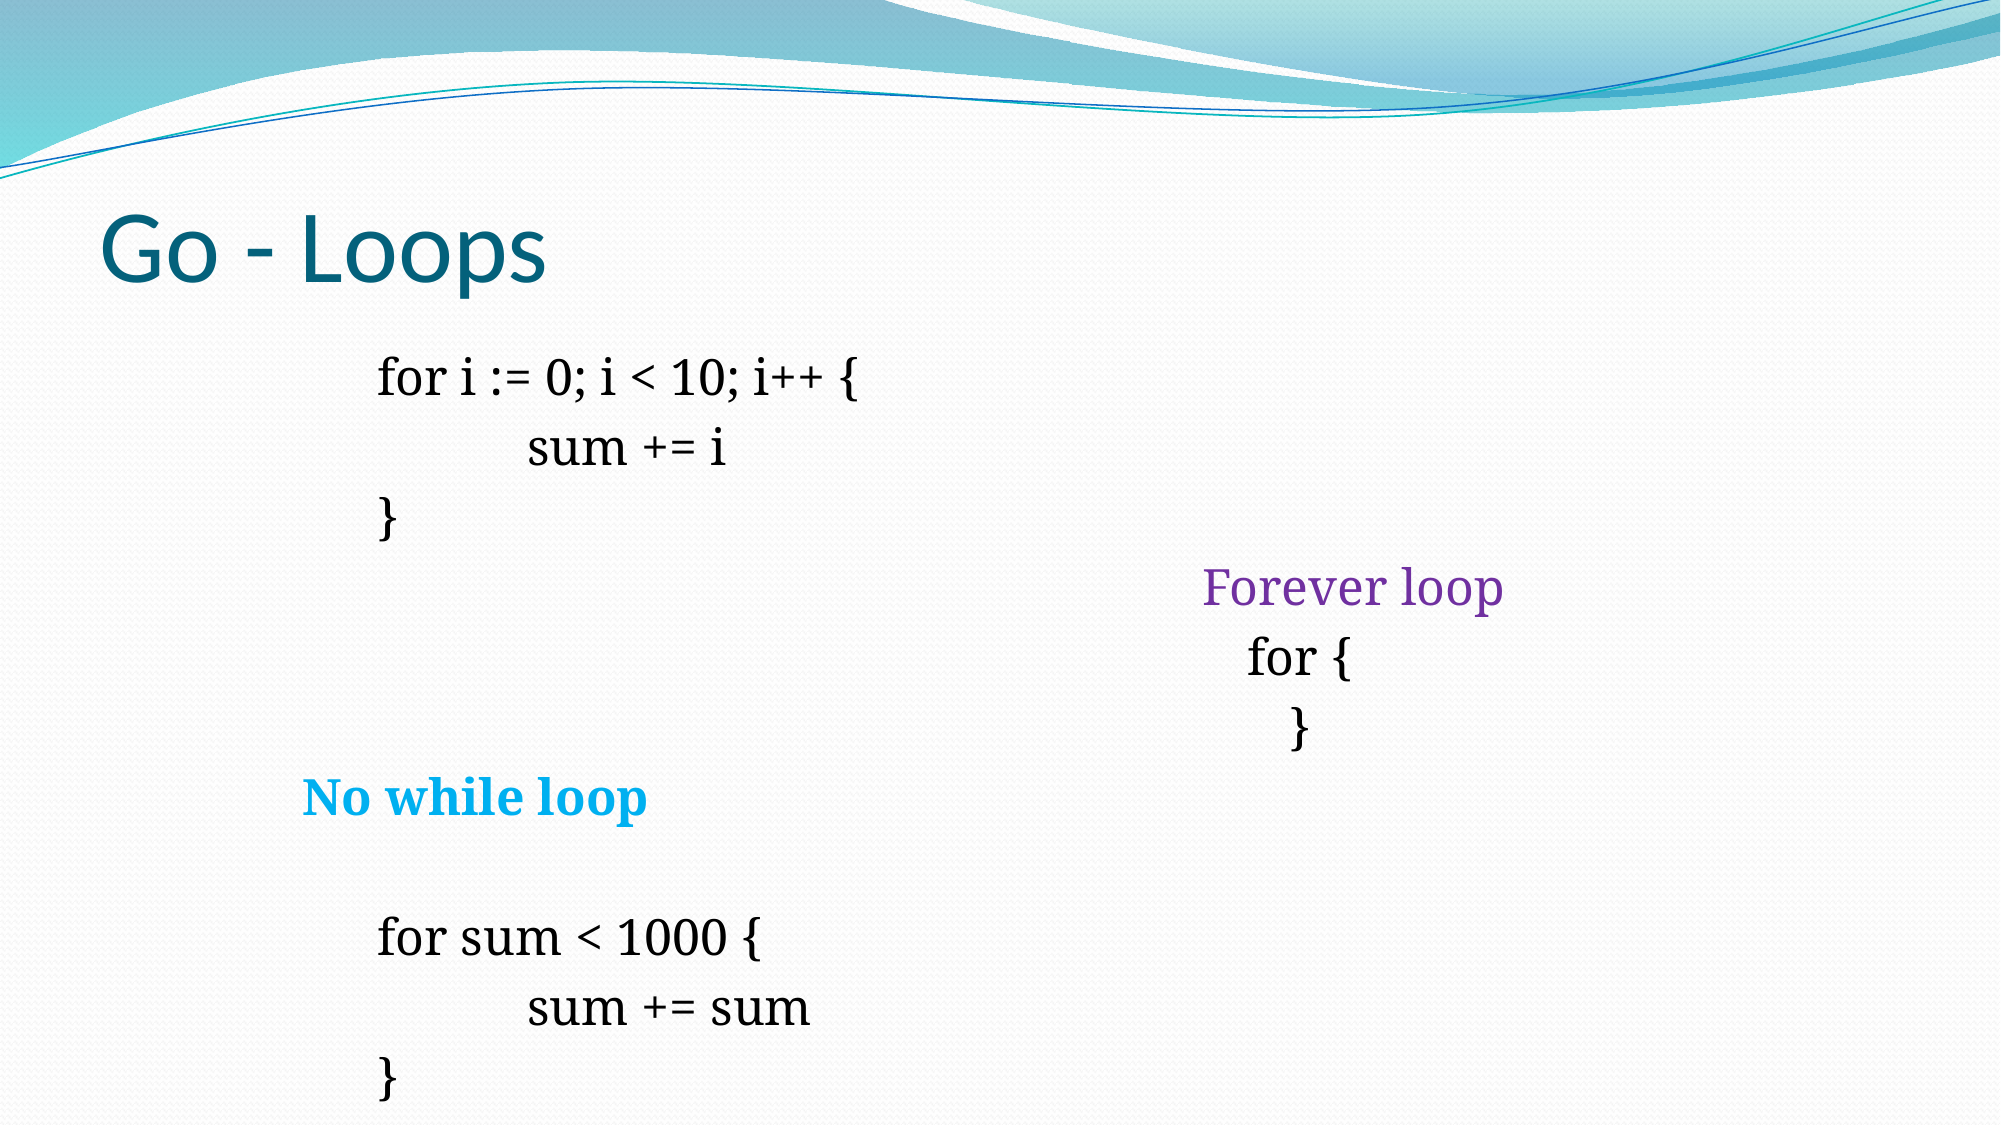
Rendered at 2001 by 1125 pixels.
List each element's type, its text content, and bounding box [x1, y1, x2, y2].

title Go - Loops [99, 115, 1900, 303]
list for i := 0; i < 10; i++ { sum += i } Forever loop for { } No while loop for sum < 1000 { sum += sum } [137, 218, 1863, 932]
